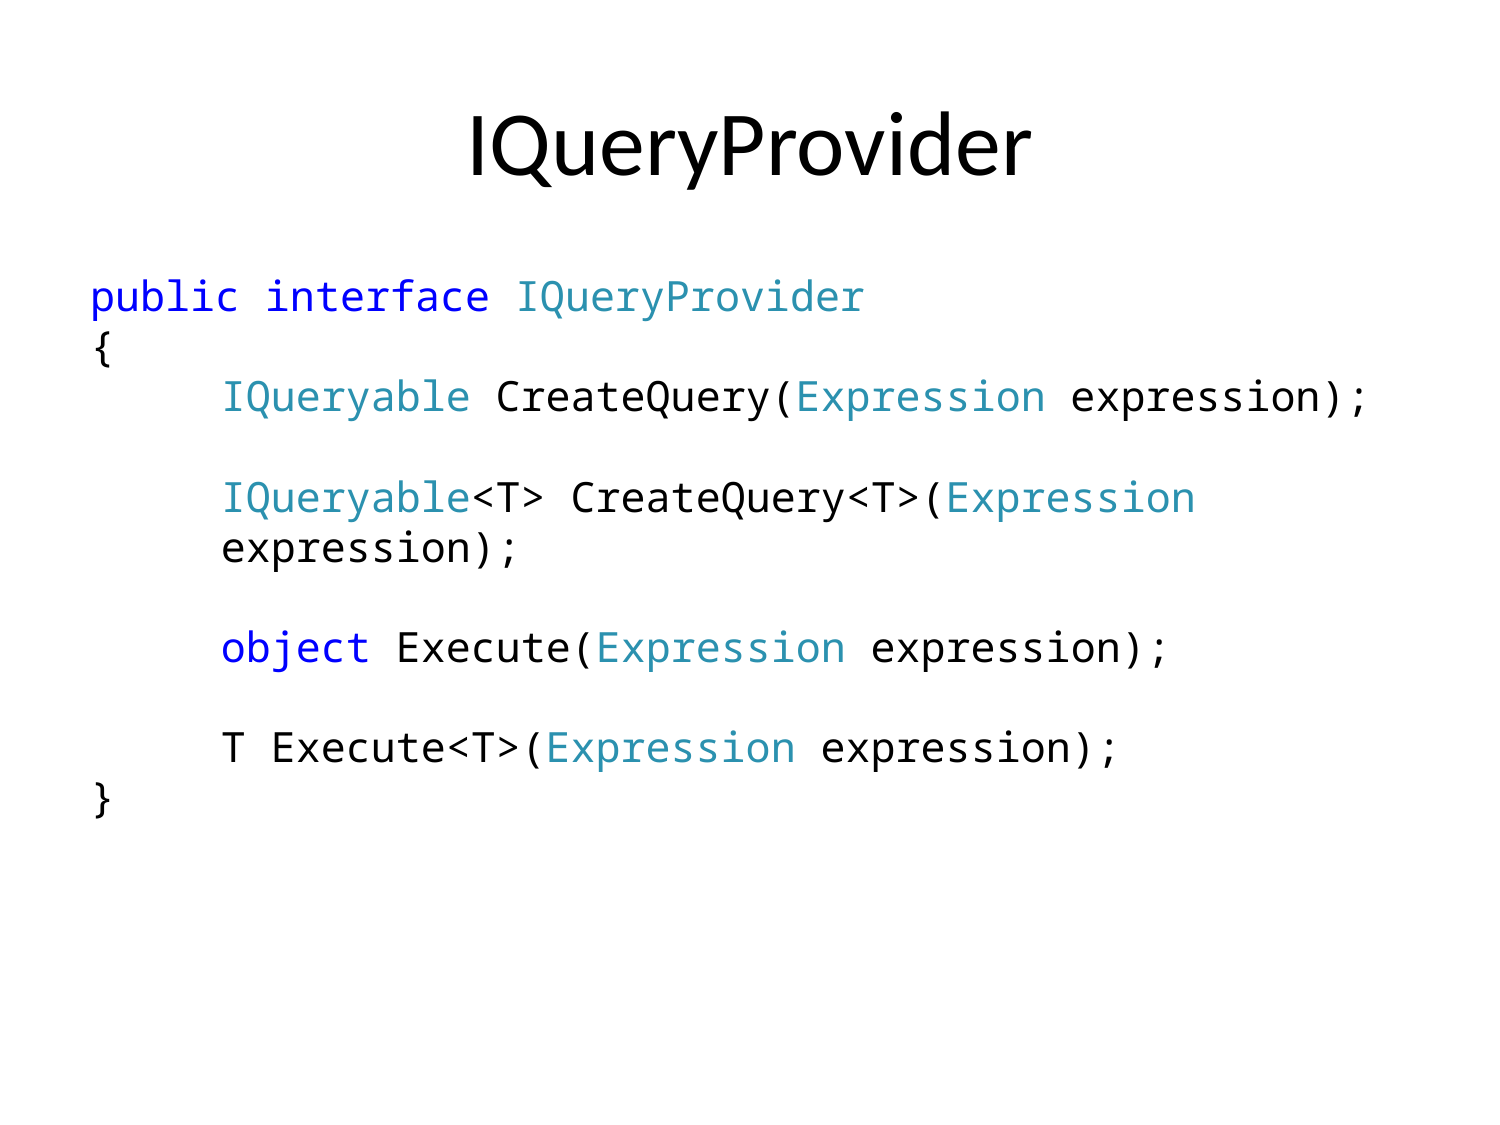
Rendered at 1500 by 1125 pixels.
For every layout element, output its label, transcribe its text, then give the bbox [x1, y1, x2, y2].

list public interface IQueryProvider { IQueryable CreateQuery(Expression expression); IQueryable<T> CreateQuery<T>(Expression expression); object Execute(Expression expression); T Execute<T>(Expression expression); } [75, 262, 1425, 1005]
title IQueryProvider [75, 45, 1425, 233]
